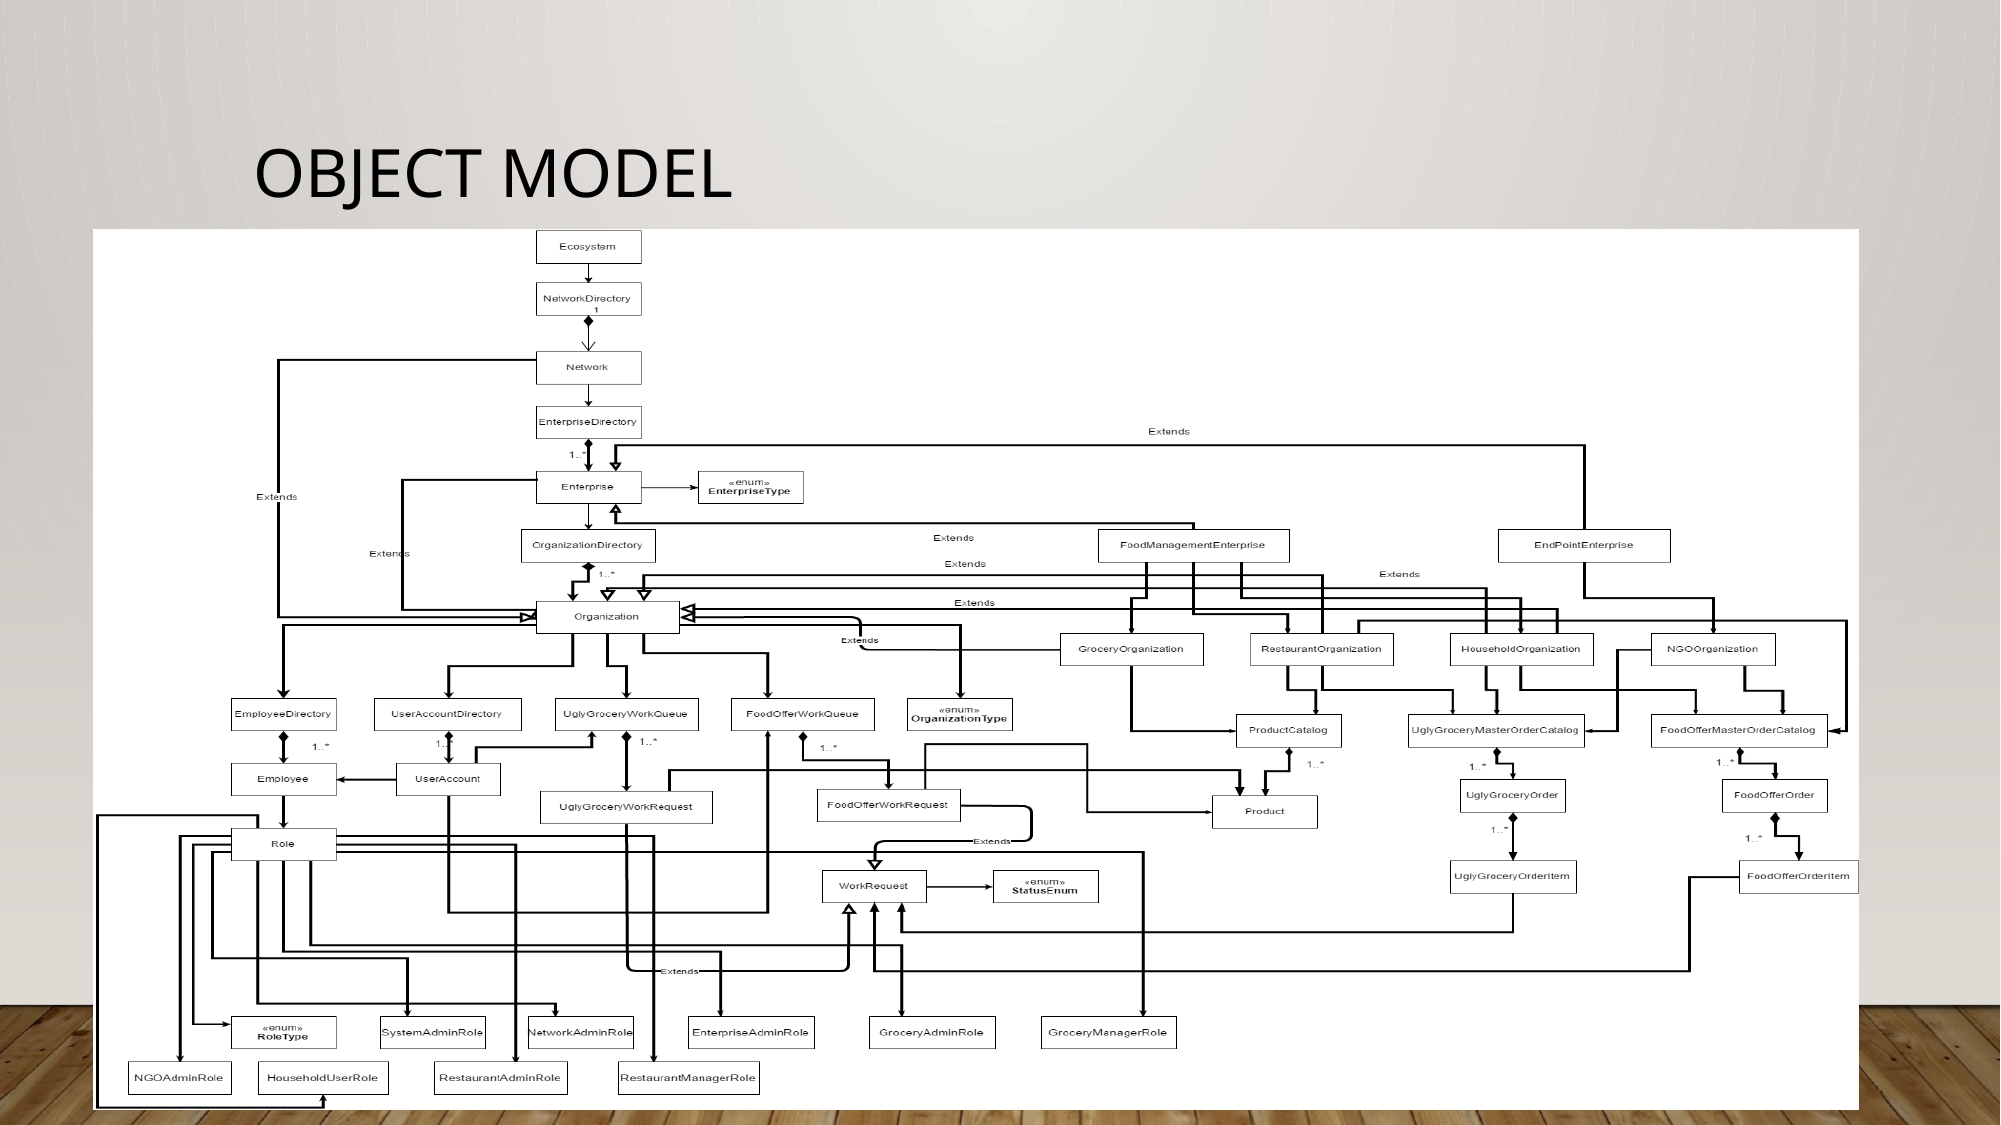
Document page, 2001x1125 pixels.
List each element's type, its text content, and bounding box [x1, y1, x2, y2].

title Object model [238, 131, 1814, 229]
picture [0, 229, 2000, 1125]
